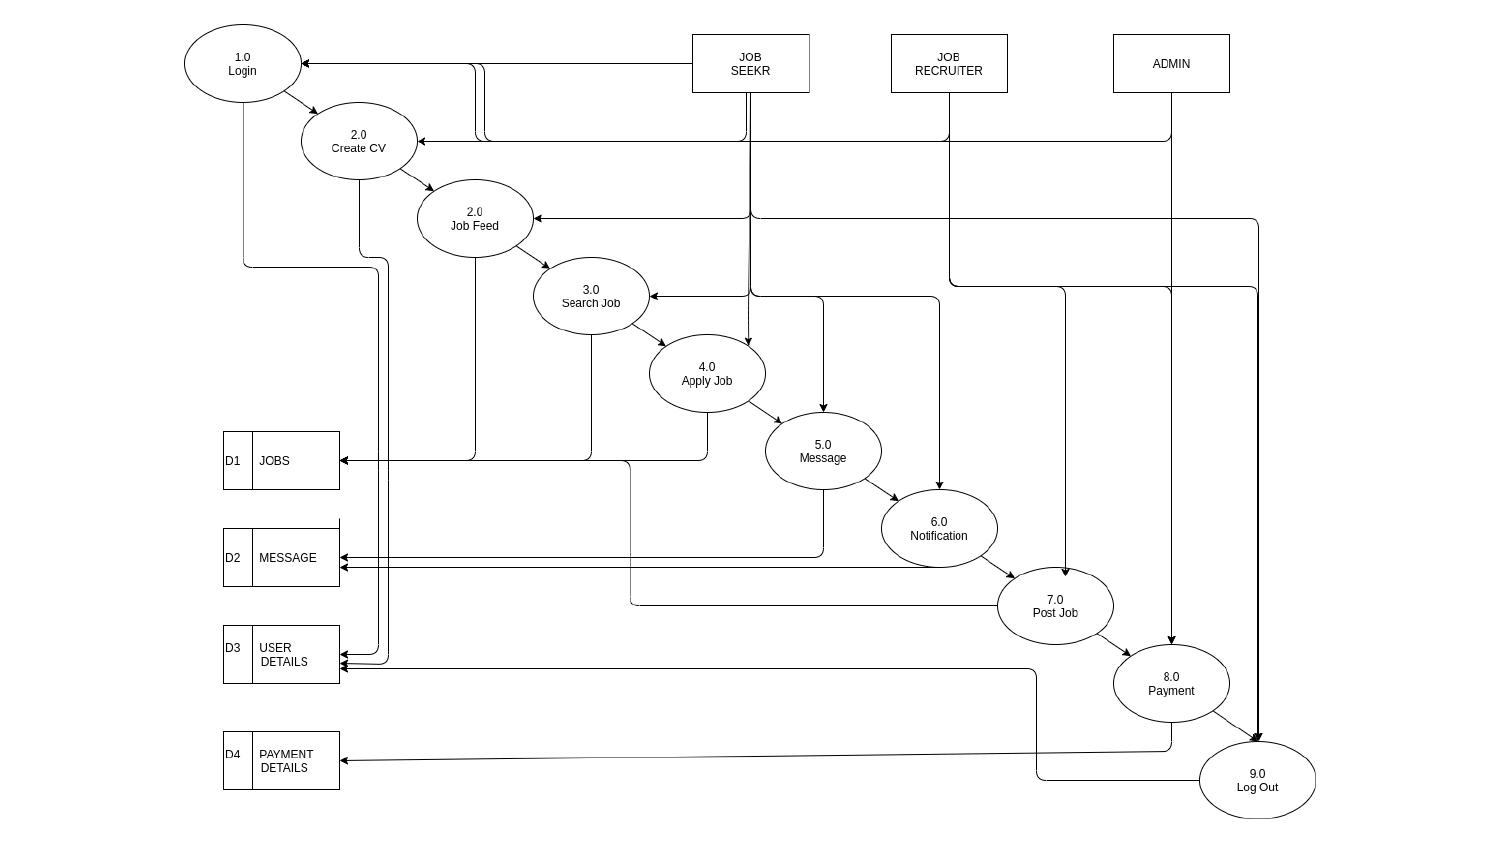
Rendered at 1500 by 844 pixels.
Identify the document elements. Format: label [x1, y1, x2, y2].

picture [184, 24, 1316, 819]
